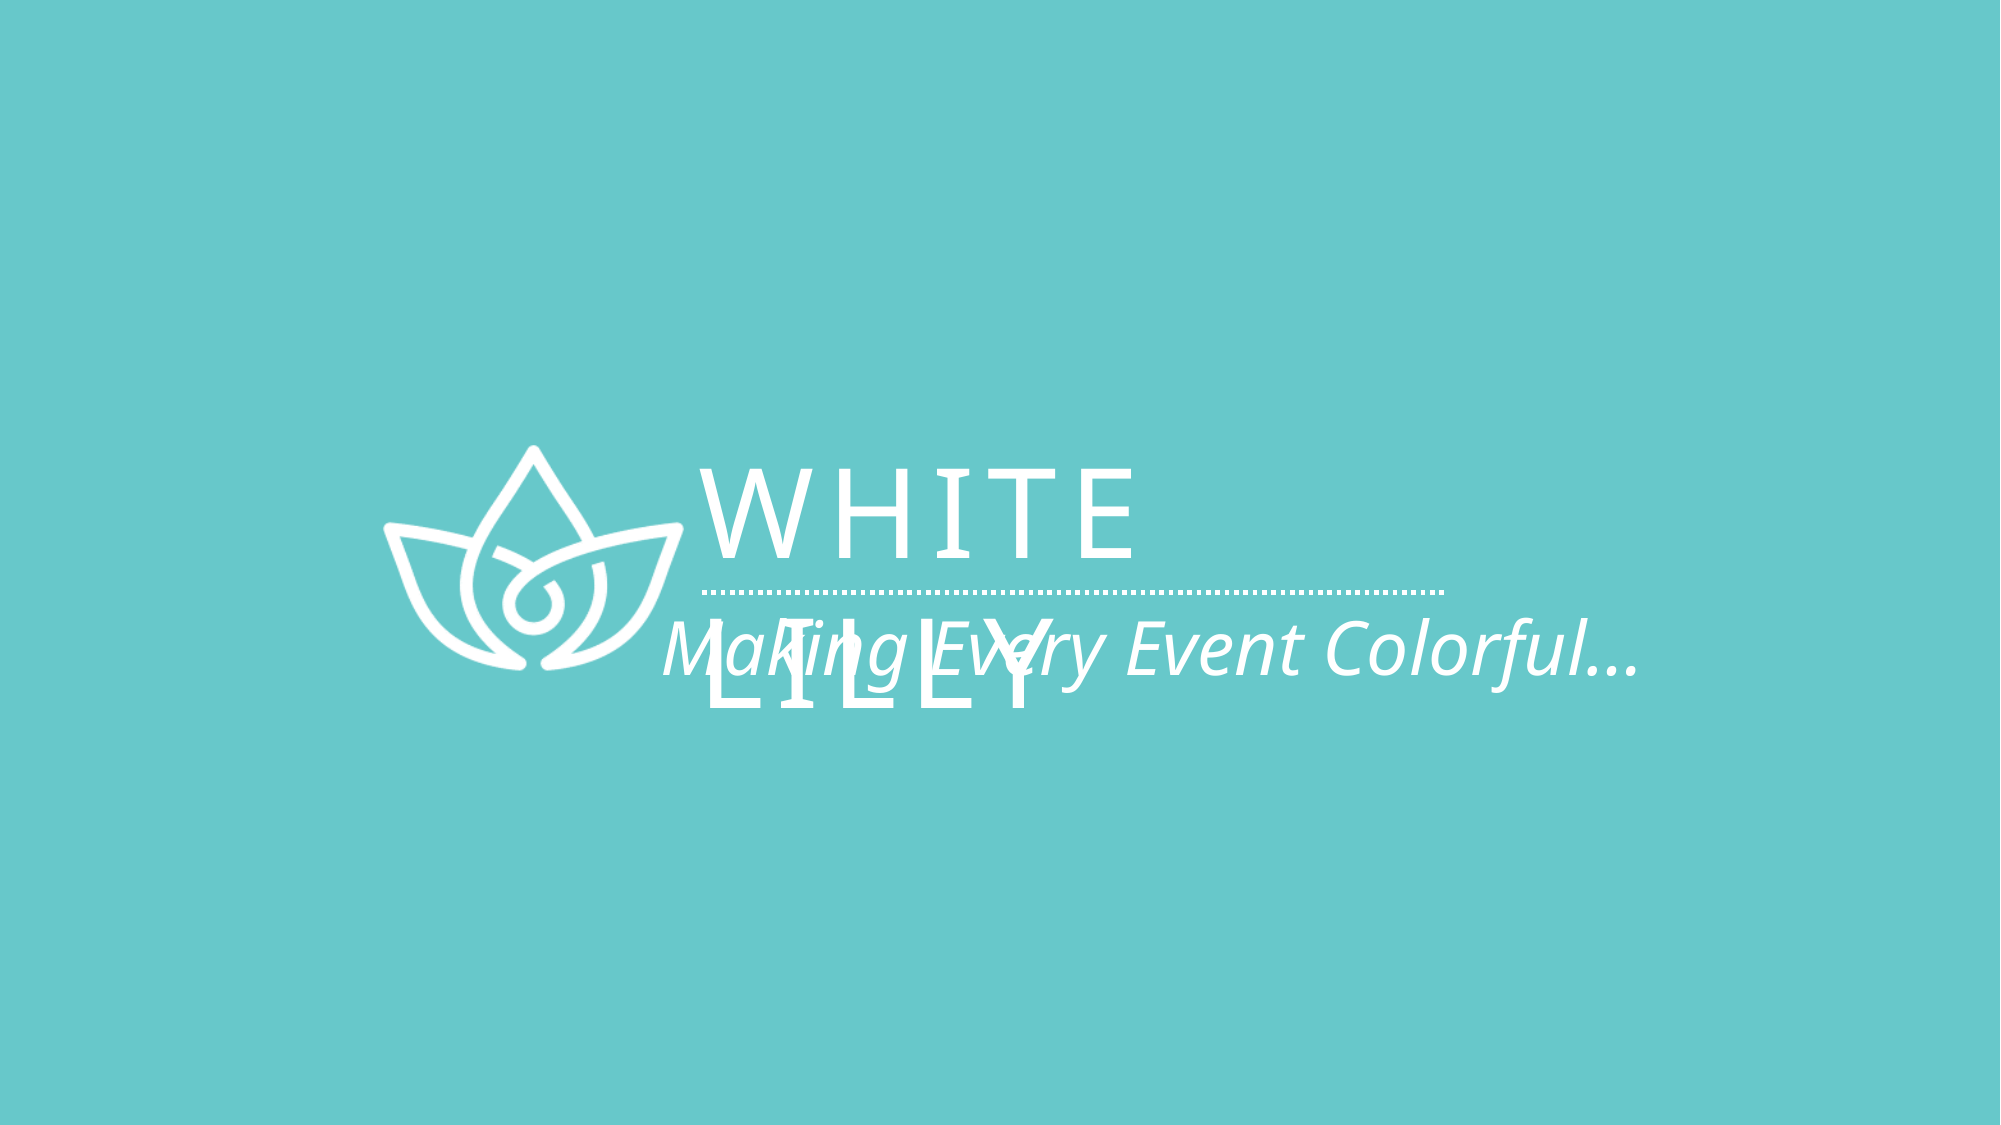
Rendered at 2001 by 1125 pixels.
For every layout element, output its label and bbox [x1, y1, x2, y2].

text_box [683, 426, 1622, 699]
picture [377, 432, 683, 693]
